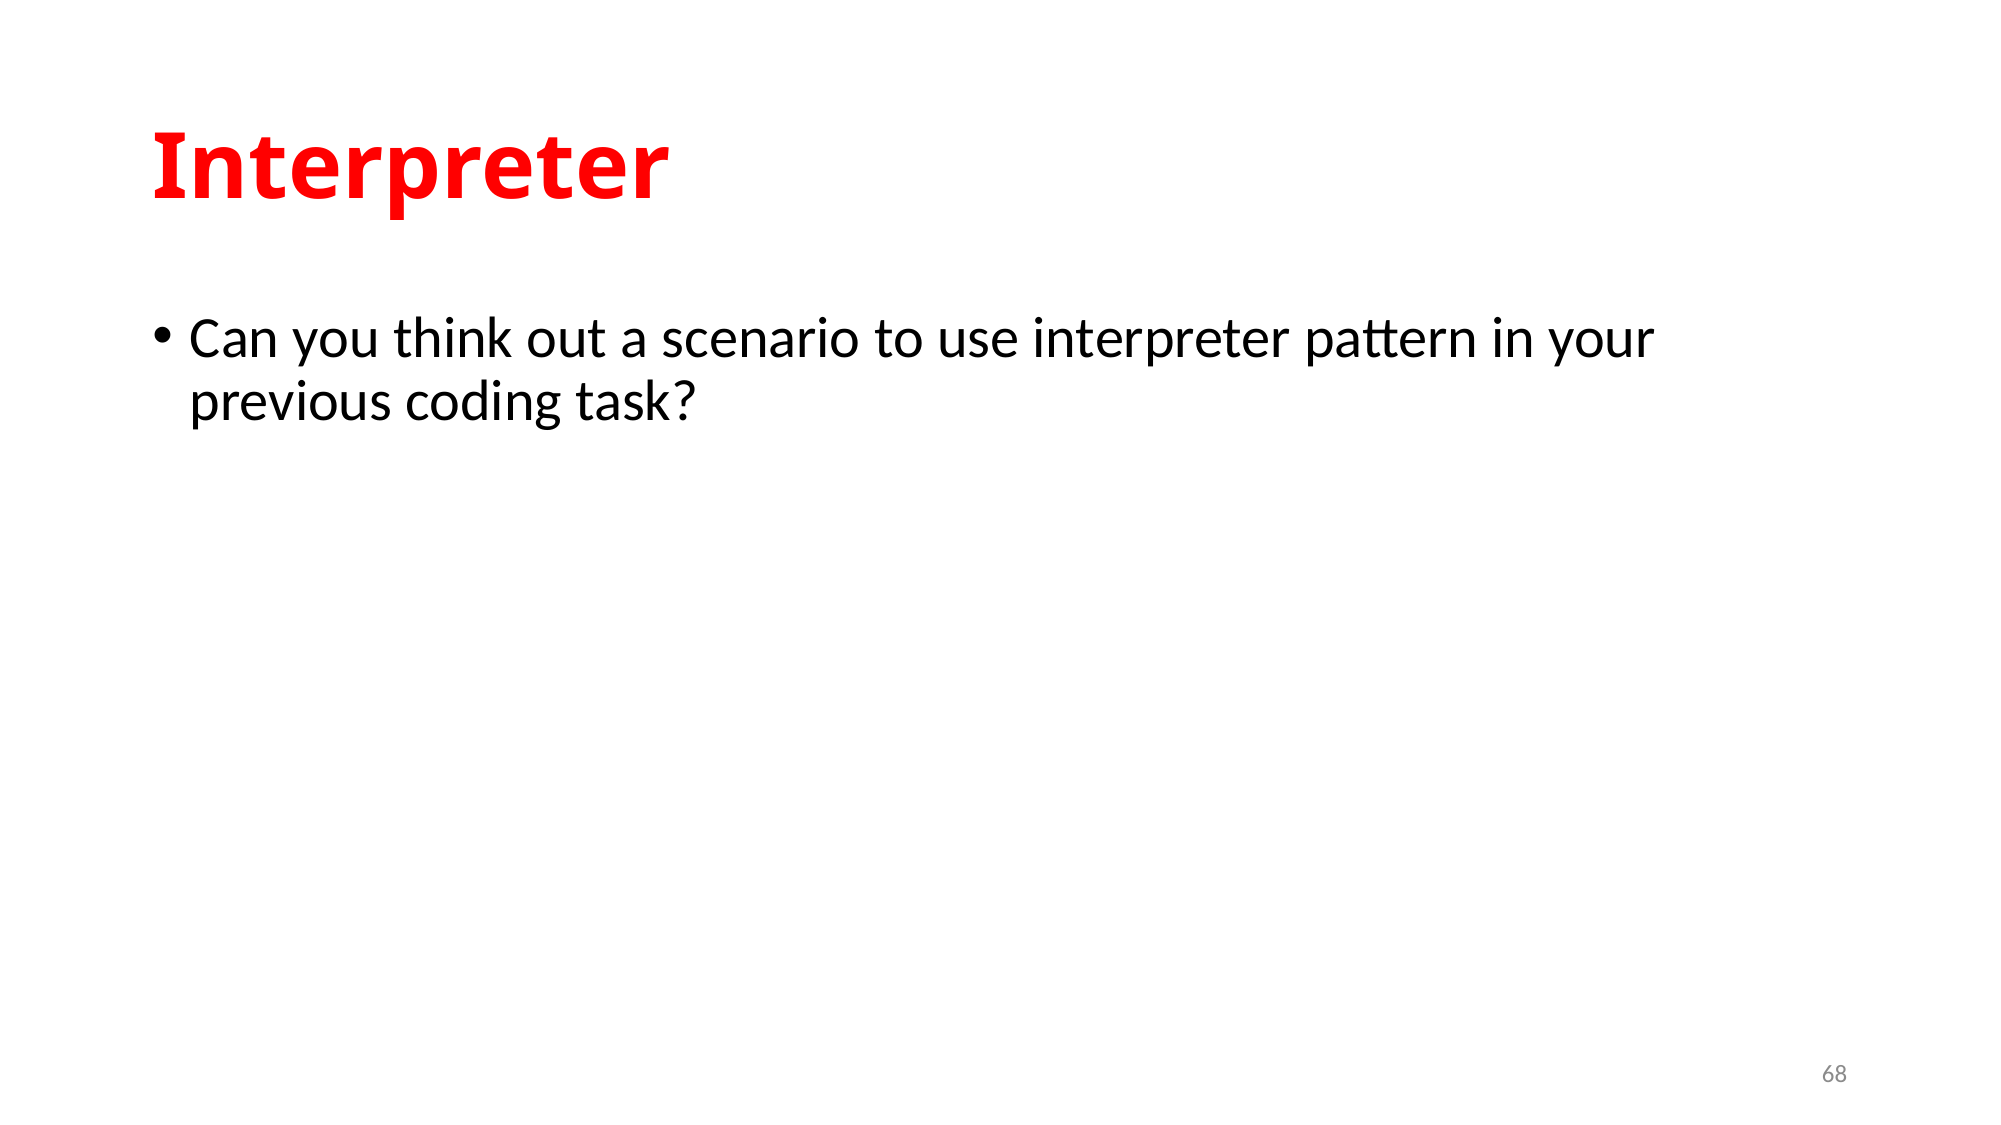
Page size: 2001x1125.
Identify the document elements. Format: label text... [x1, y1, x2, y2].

list Can you think out a scenario to use interpreter pattern in your previous coding task? [137, 299, 1863, 1014]
slide_number 68 [1412, 1042, 1863, 1103]
title Interpreter [137, 59, 1863, 278]
